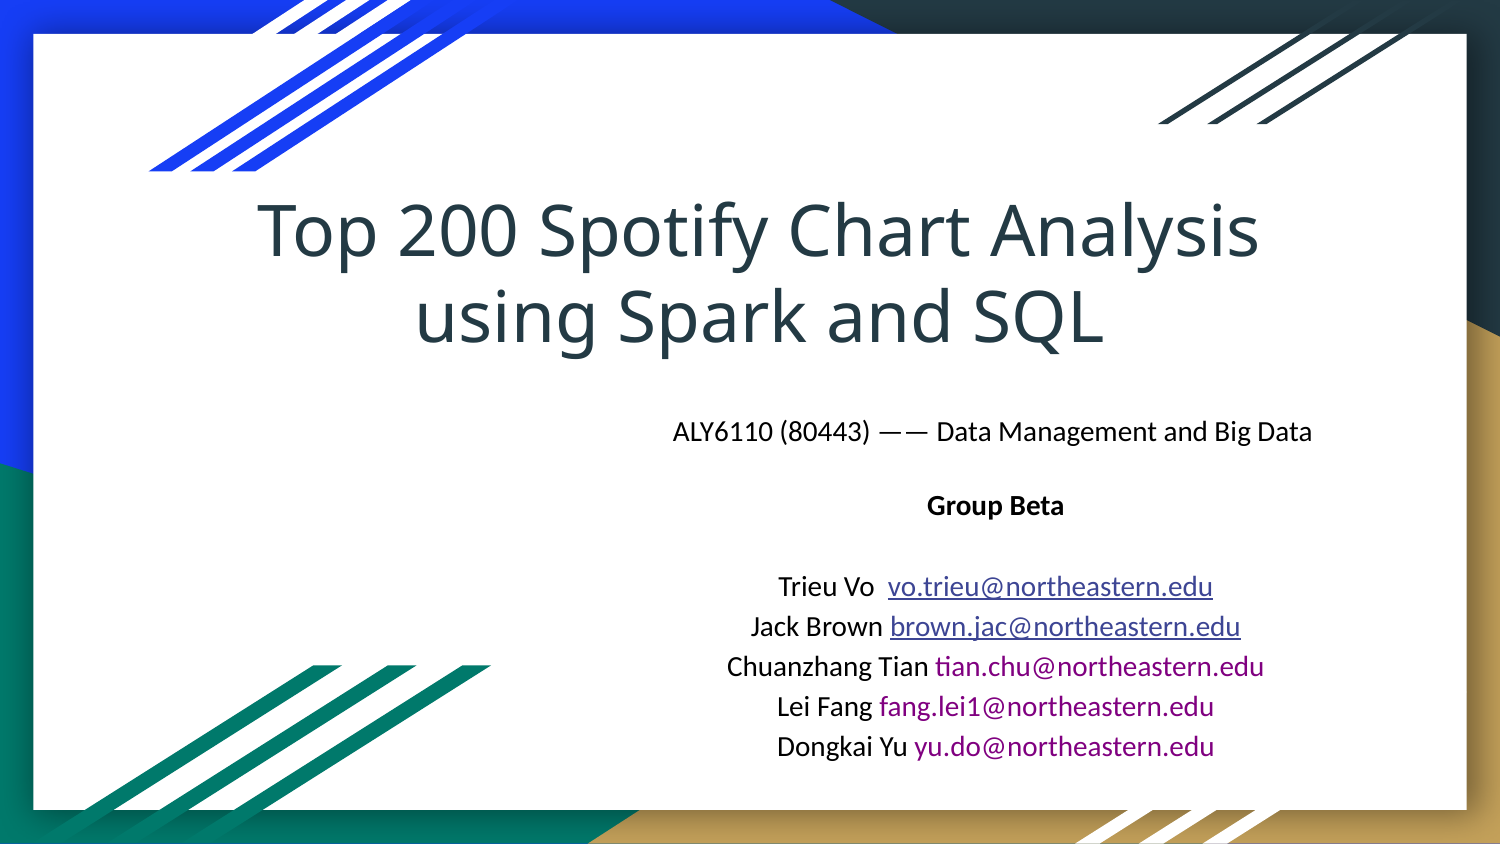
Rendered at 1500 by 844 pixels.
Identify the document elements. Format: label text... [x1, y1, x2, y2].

title Top 200 Spotify Chart Analysis using Spark and SQL [189, 170, 1330, 372]
subtitle ALY6110 (80443) —— Data Management and Big Data Group Beta Trieu Vo vo.trieu@northeastern.edu Jack Brown brown.jac@northeastern.edu Chuanzhang Tian tian.chu@northeastern.edu Lei Fang fang.lei1@northeastern.edu Dongkai Yu yu.do@northeastern.edu [646, 391, 1345, 844]
